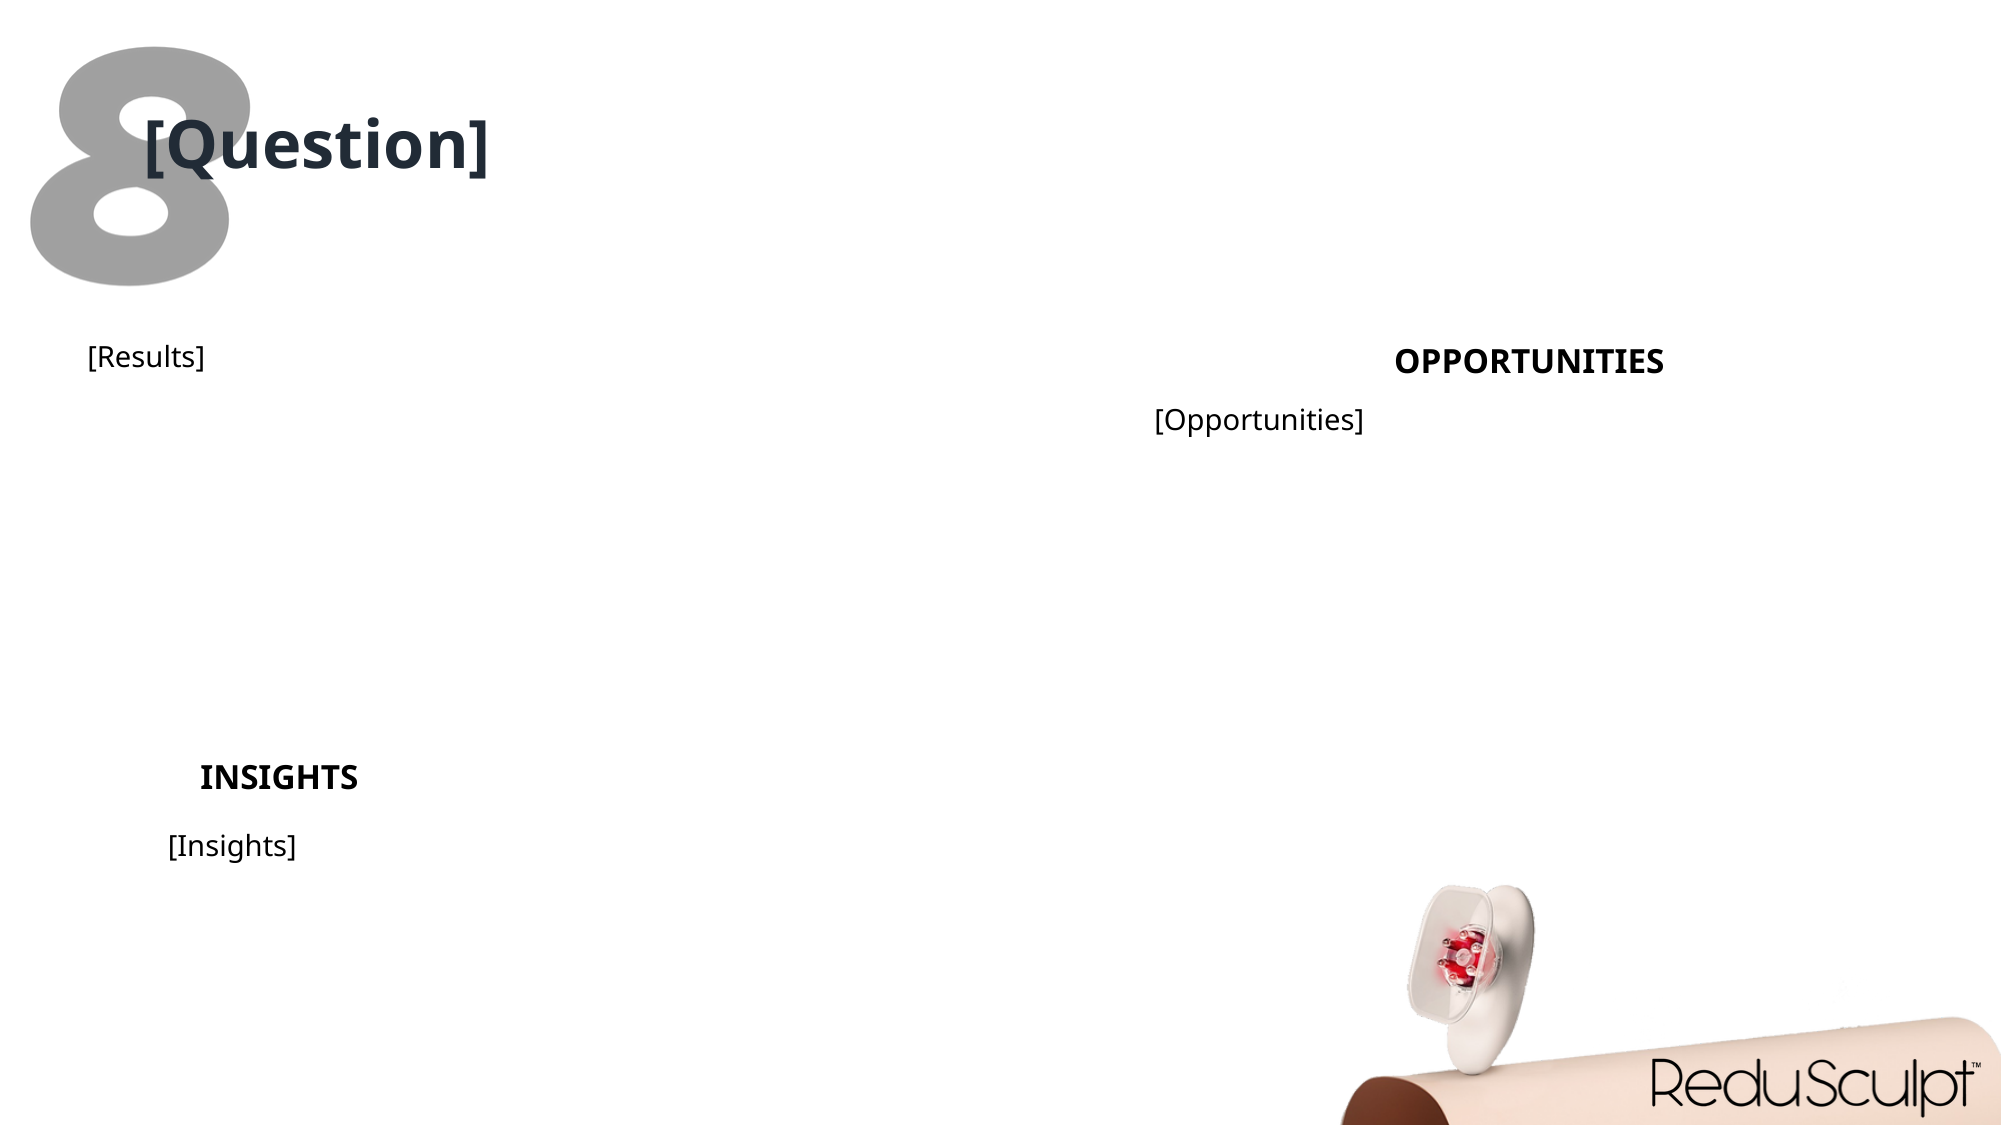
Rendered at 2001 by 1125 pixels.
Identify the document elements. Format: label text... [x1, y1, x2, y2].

text_box [Opportunities] [1129, 402, 1940, 437]
text_box [Question] [143, 88, 1535, 182]
text_box [0, 0, 450, 567]
text_box [1652, 1058, 1981, 1119]
text_box INSIGHTS [200, 756, 374, 797]
text_box [Insights] [143, 828, 1203, 863]
text_box OPPORTUNITIES [1381, 333, 1678, 380]
text_box [Results] [62, 333, 973, 374]
text_box [1272, 832, 2000, 1125]
